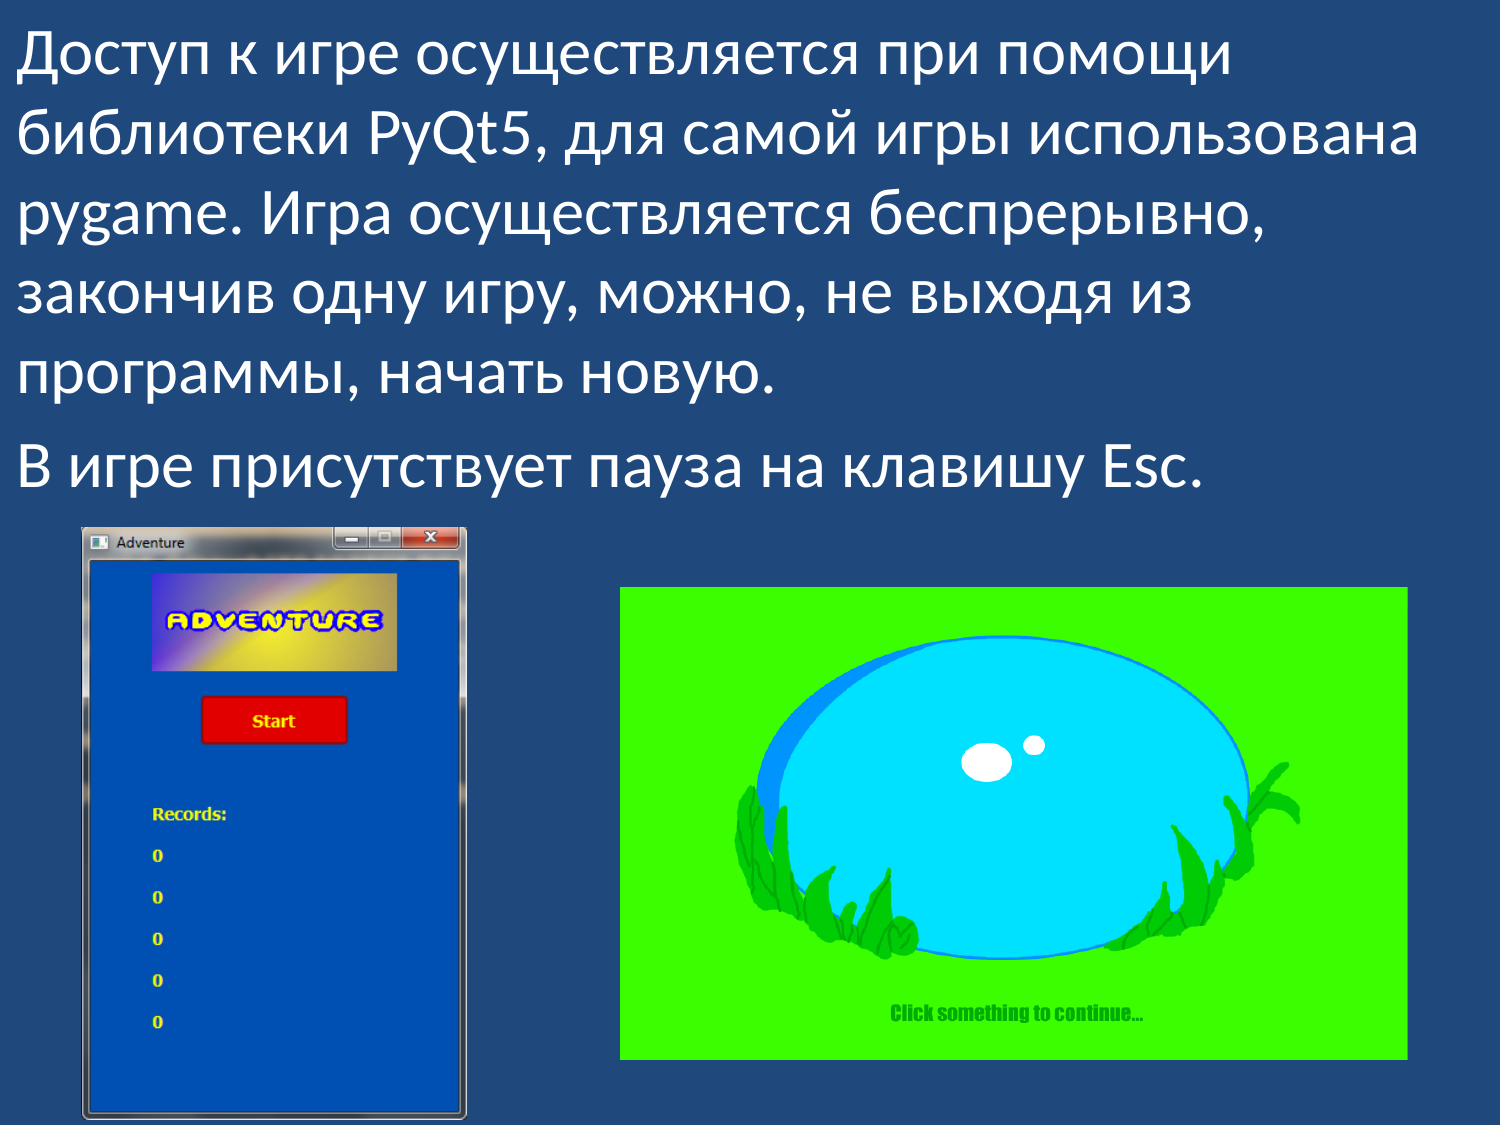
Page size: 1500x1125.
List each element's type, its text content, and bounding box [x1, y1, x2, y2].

list Доступ к игре осуществляется при помощи библиотеки PyQt5, для самой игры использована pygame. Игра осуществляется беспрерывно, закончив одну игру, можно, не выходя из программы, начать новую. В игре присутствует пауза на клавишу Esc. [1, 0, 1500, 963]
picture [619, 586, 1408, 1060]
picture [81, 527, 467, 1120]
